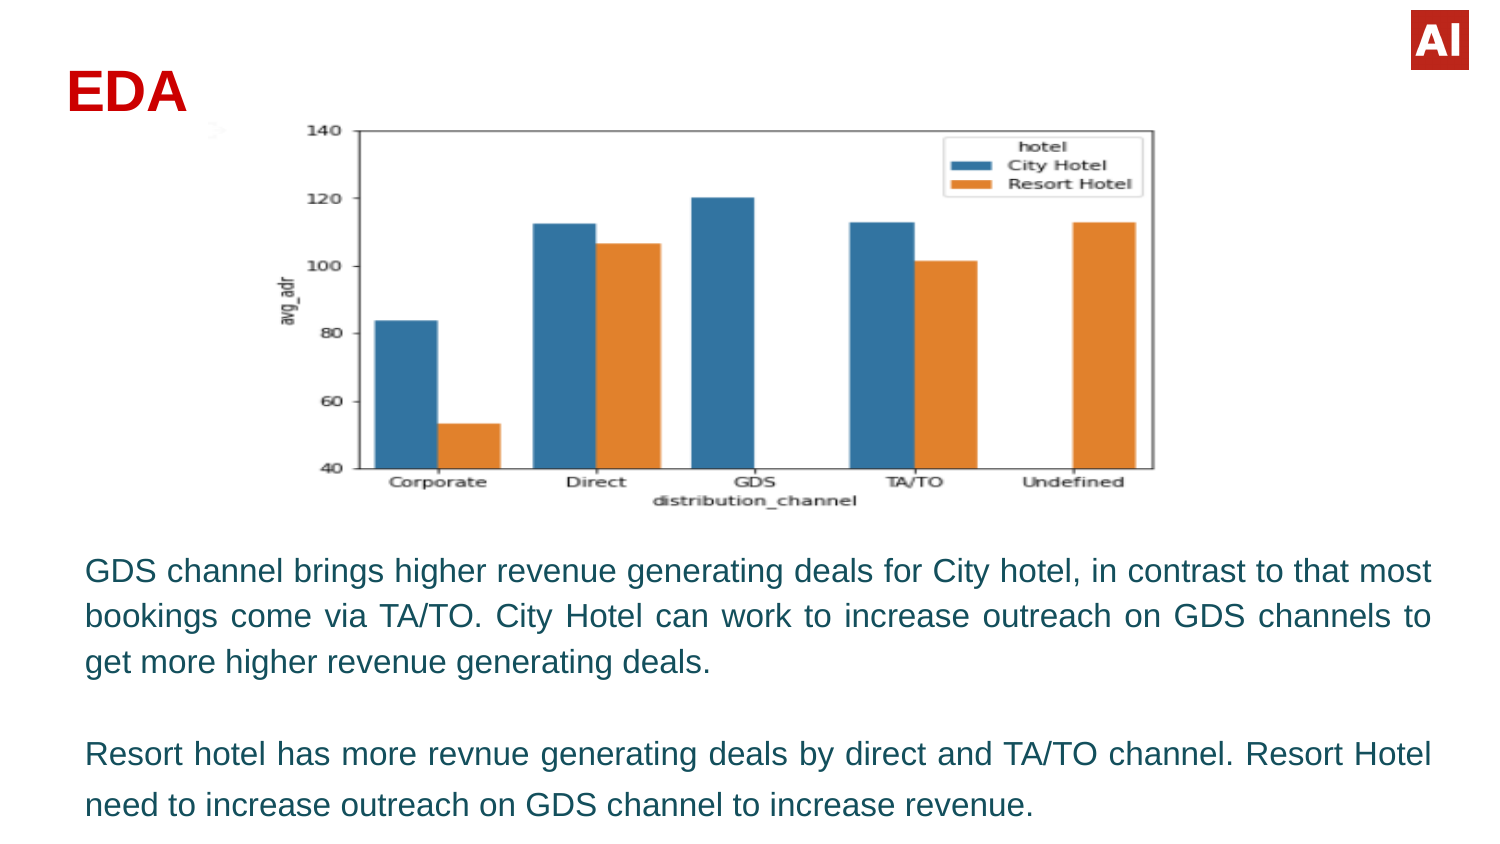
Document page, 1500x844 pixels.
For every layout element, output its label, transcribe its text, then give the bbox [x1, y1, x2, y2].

list GDS channel brings higher revenue generating deals for City hotel, in contrast to that most bookings come via TA/TO. City Hotel can work to increase outreach on GDS channels to get more higher revenue generating deals. Resort hotel has more revnue generating deals by direct and TA/TO channel. Resort Hotel need to increase outreach on GDS channel to increase revenue. [51, 217, 1449, 830]
picture [1411, 10, 1469, 70]
title EDA [51, 38, 1449, 152]
picture [207, 118, 1293, 545]
